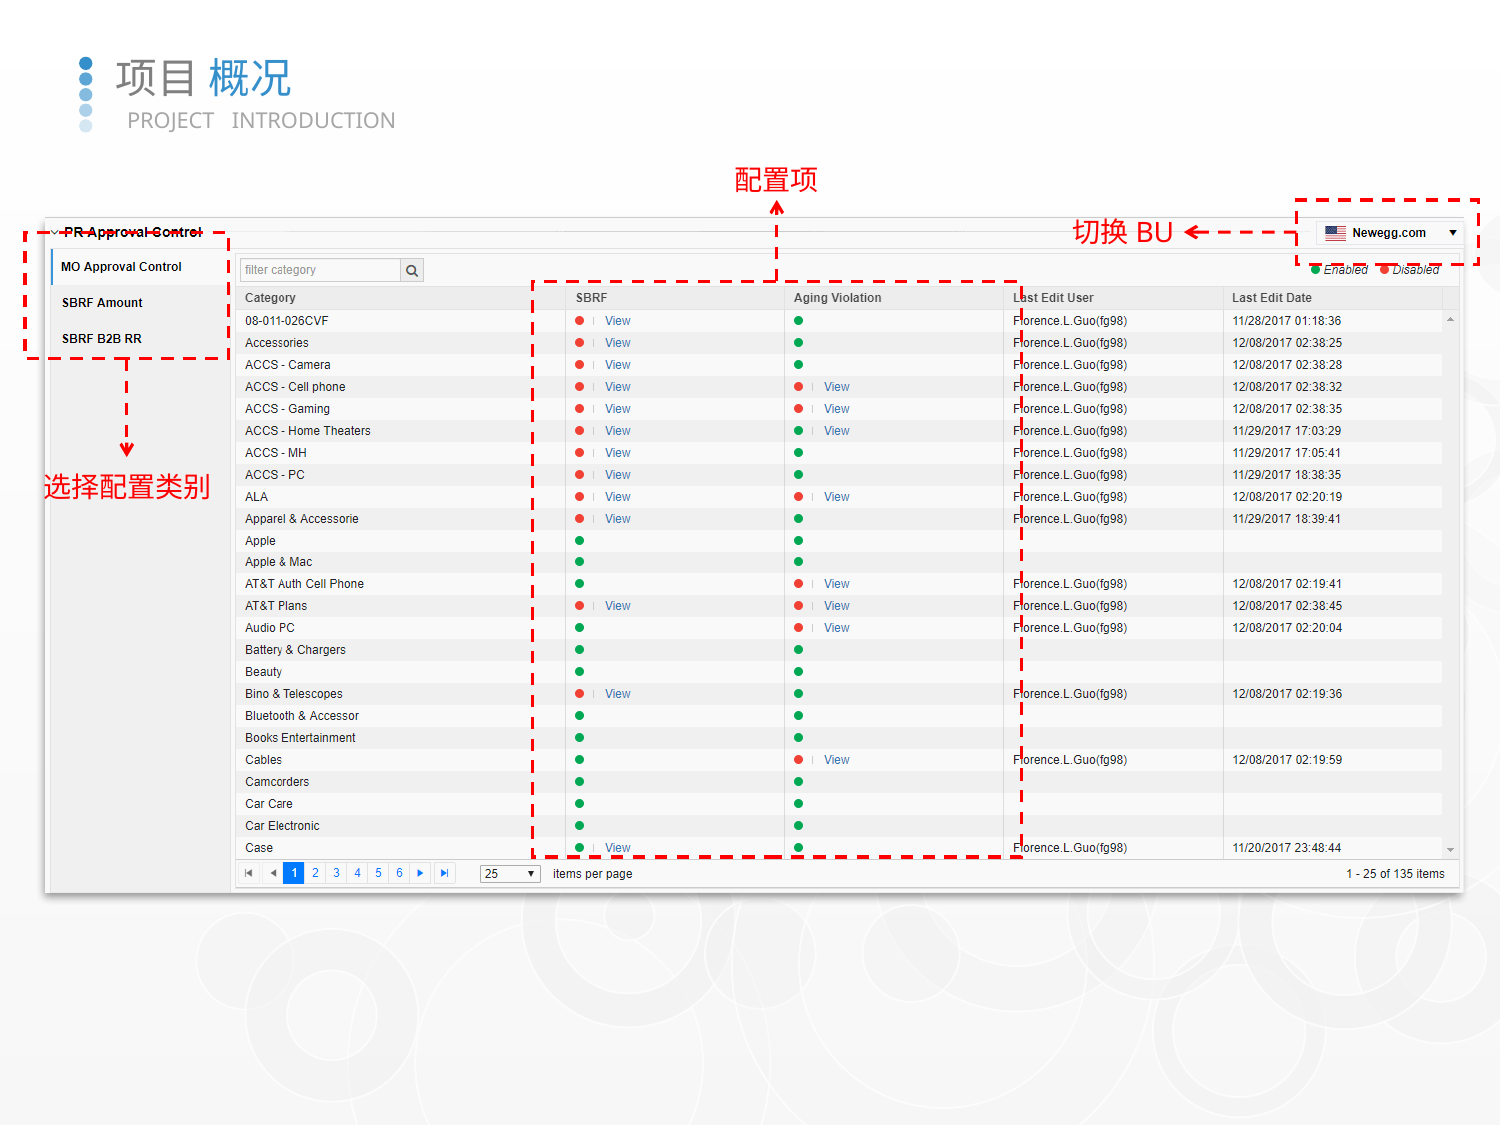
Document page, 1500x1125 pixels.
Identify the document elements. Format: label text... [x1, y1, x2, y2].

text_box 项目 概况 [100, 44, 307, 110]
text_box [1063, 207, 1297, 257]
text_box [24, 231, 44, 360]
picture [44, 217, 1464, 893]
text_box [27, 358, 229, 511]
text_box [1295, 199, 1479, 265]
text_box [718, 155, 835, 282]
text_box PROJECT INTRODUCTION [112, 99, 412, 141]
